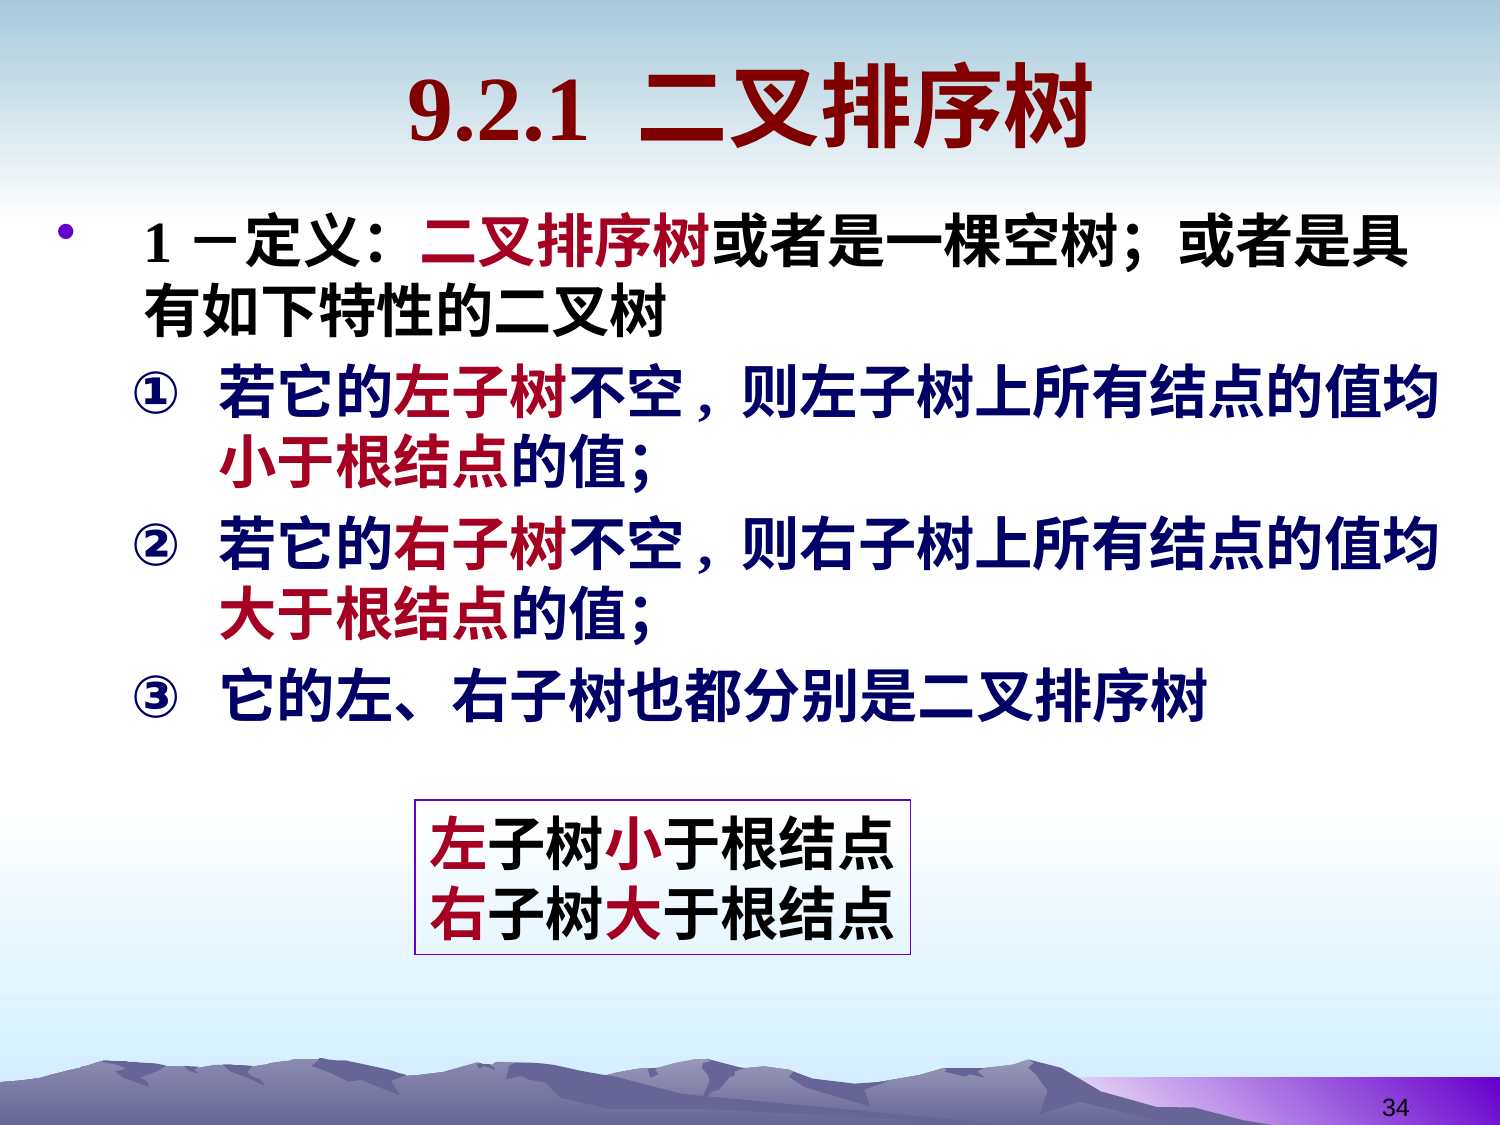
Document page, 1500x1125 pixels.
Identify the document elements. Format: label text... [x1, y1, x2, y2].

list 1－定义：二叉排序树或者是一棵空树；或者是具有如下特性的二叉树 若它的左子树不空, 则左子树上所有结点的值均小于根结点的值； 若它的右子树不空, 则右子树上所有结点的值均大于根结点的值； 它的左、右子树也都分别是二叉排序树 [41, 196, 1459, 1047]
slide_number 34 [1074, 1054, 1426, 1125]
text_box 左子树小于根结点 右子树大于根结点 [414, 799, 911, 955]
title 9.2.1 二叉排序树 [76, 18, 1428, 188]
